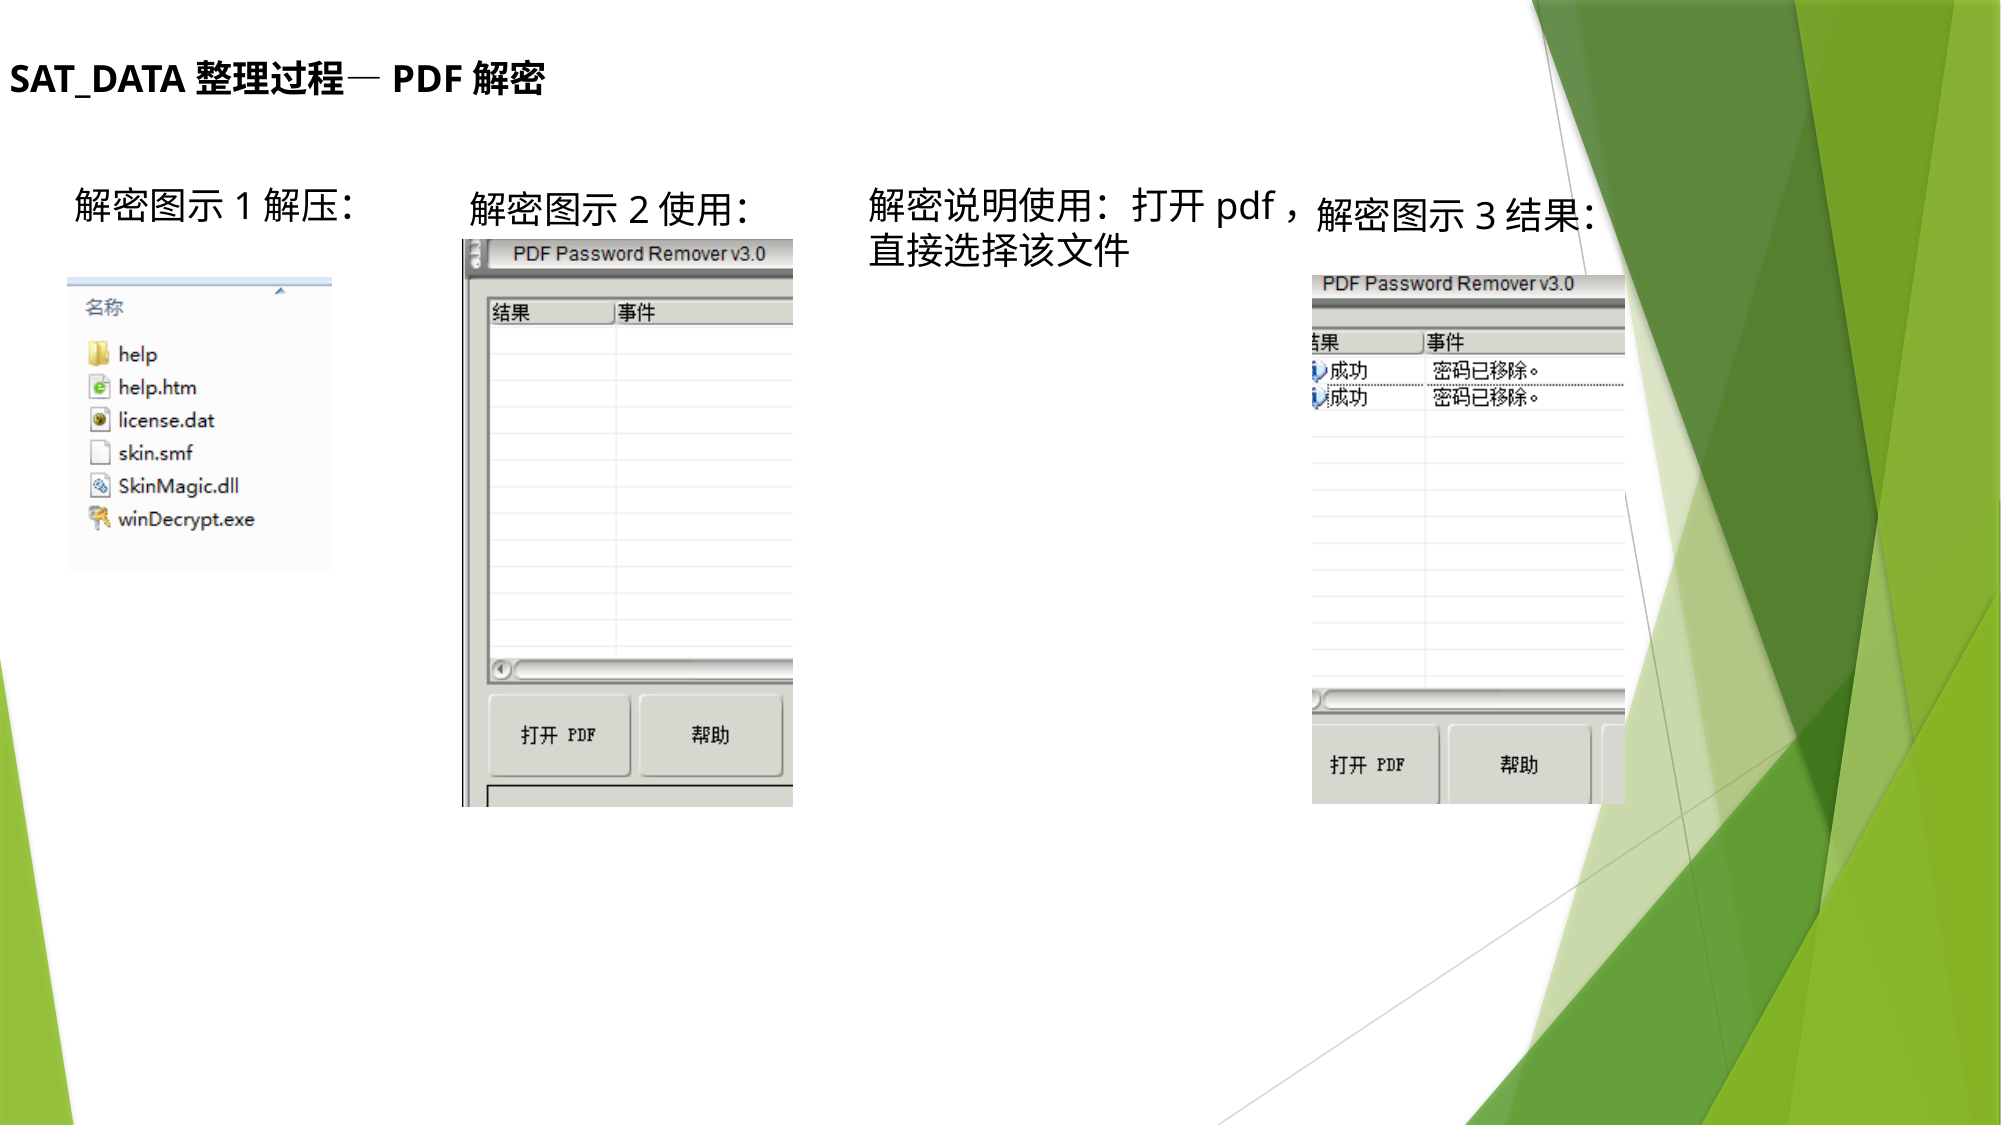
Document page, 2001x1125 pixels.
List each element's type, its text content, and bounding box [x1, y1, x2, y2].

text_box 解密图示2使用： [454, 179, 787, 239]
text_box SAT_DATA整理过程—PDF解密 [0, 47, 563, 107]
picture [462, 239, 793, 808]
picture [1311, 275, 1626, 805]
picture [67, 276, 333, 571]
text_box 解密说明使用：打开pdf， 直接选择该文件 [854, 174, 1336, 280]
text_box 解密图示3结果： [1301, 184, 1633, 245]
text_box 解密图示1解压： [59, 174, 392, 235]
